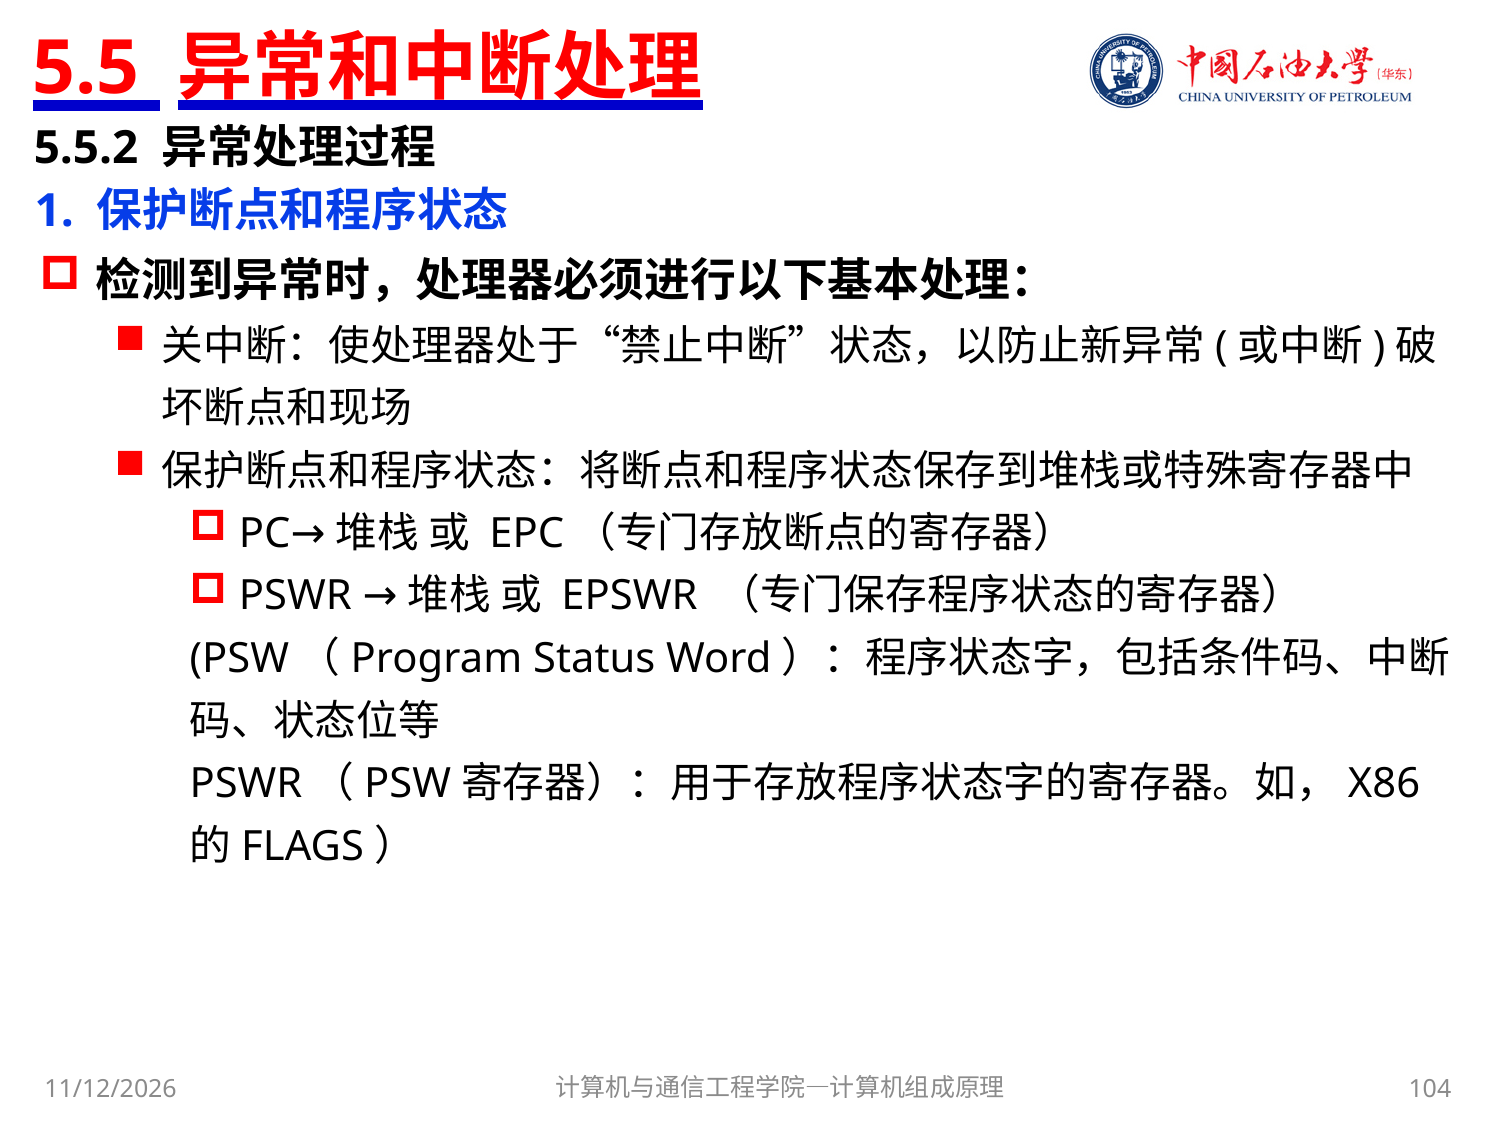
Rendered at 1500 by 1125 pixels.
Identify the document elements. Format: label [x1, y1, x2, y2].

text_box [24, 243, 1478, 870]
text_box [19, 172, 975, 238]
slide_number [1116, 1059, 1467, 1119]
title [17, 10, 1471, 118]
footer [501, 1056, 1059, 1117]
list [18, 110, 1472, 185]
slide_number [29, 1059, 380, 1119]
